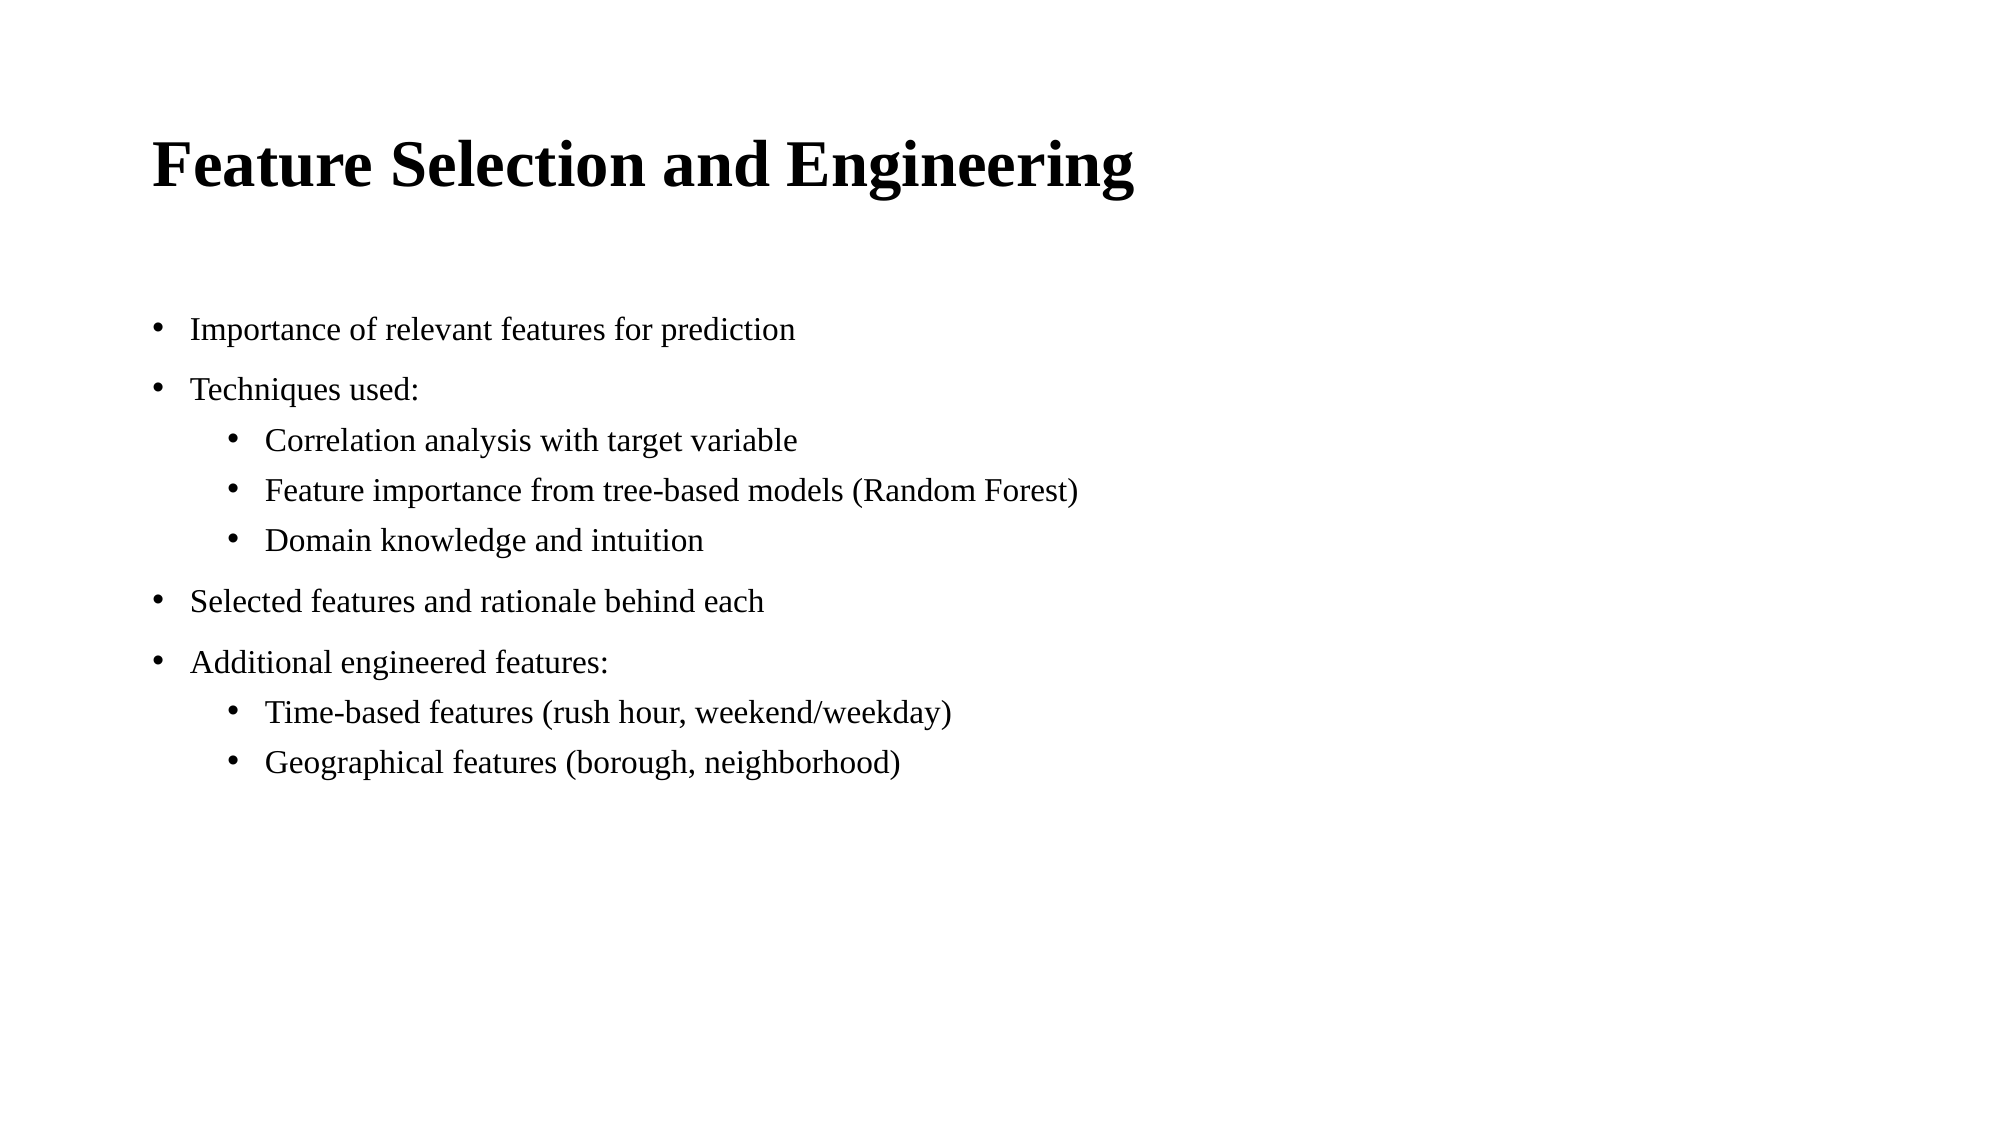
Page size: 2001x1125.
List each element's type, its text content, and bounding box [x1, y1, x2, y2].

list Importance of relevant features for prediction Techniques used: Correlation analysis with target variable Feature importance from tree-based models (Random Forest) Domain knowledge and intuition Selected features and rationale behind each Additional engineered features: Time-based features (rush hour, weekend/weekday) Geographical features (borough, neighborhood) [137, 299, 1863, 1014]
title Feature Selection and Engineering [137, 59, 1863, 278]
